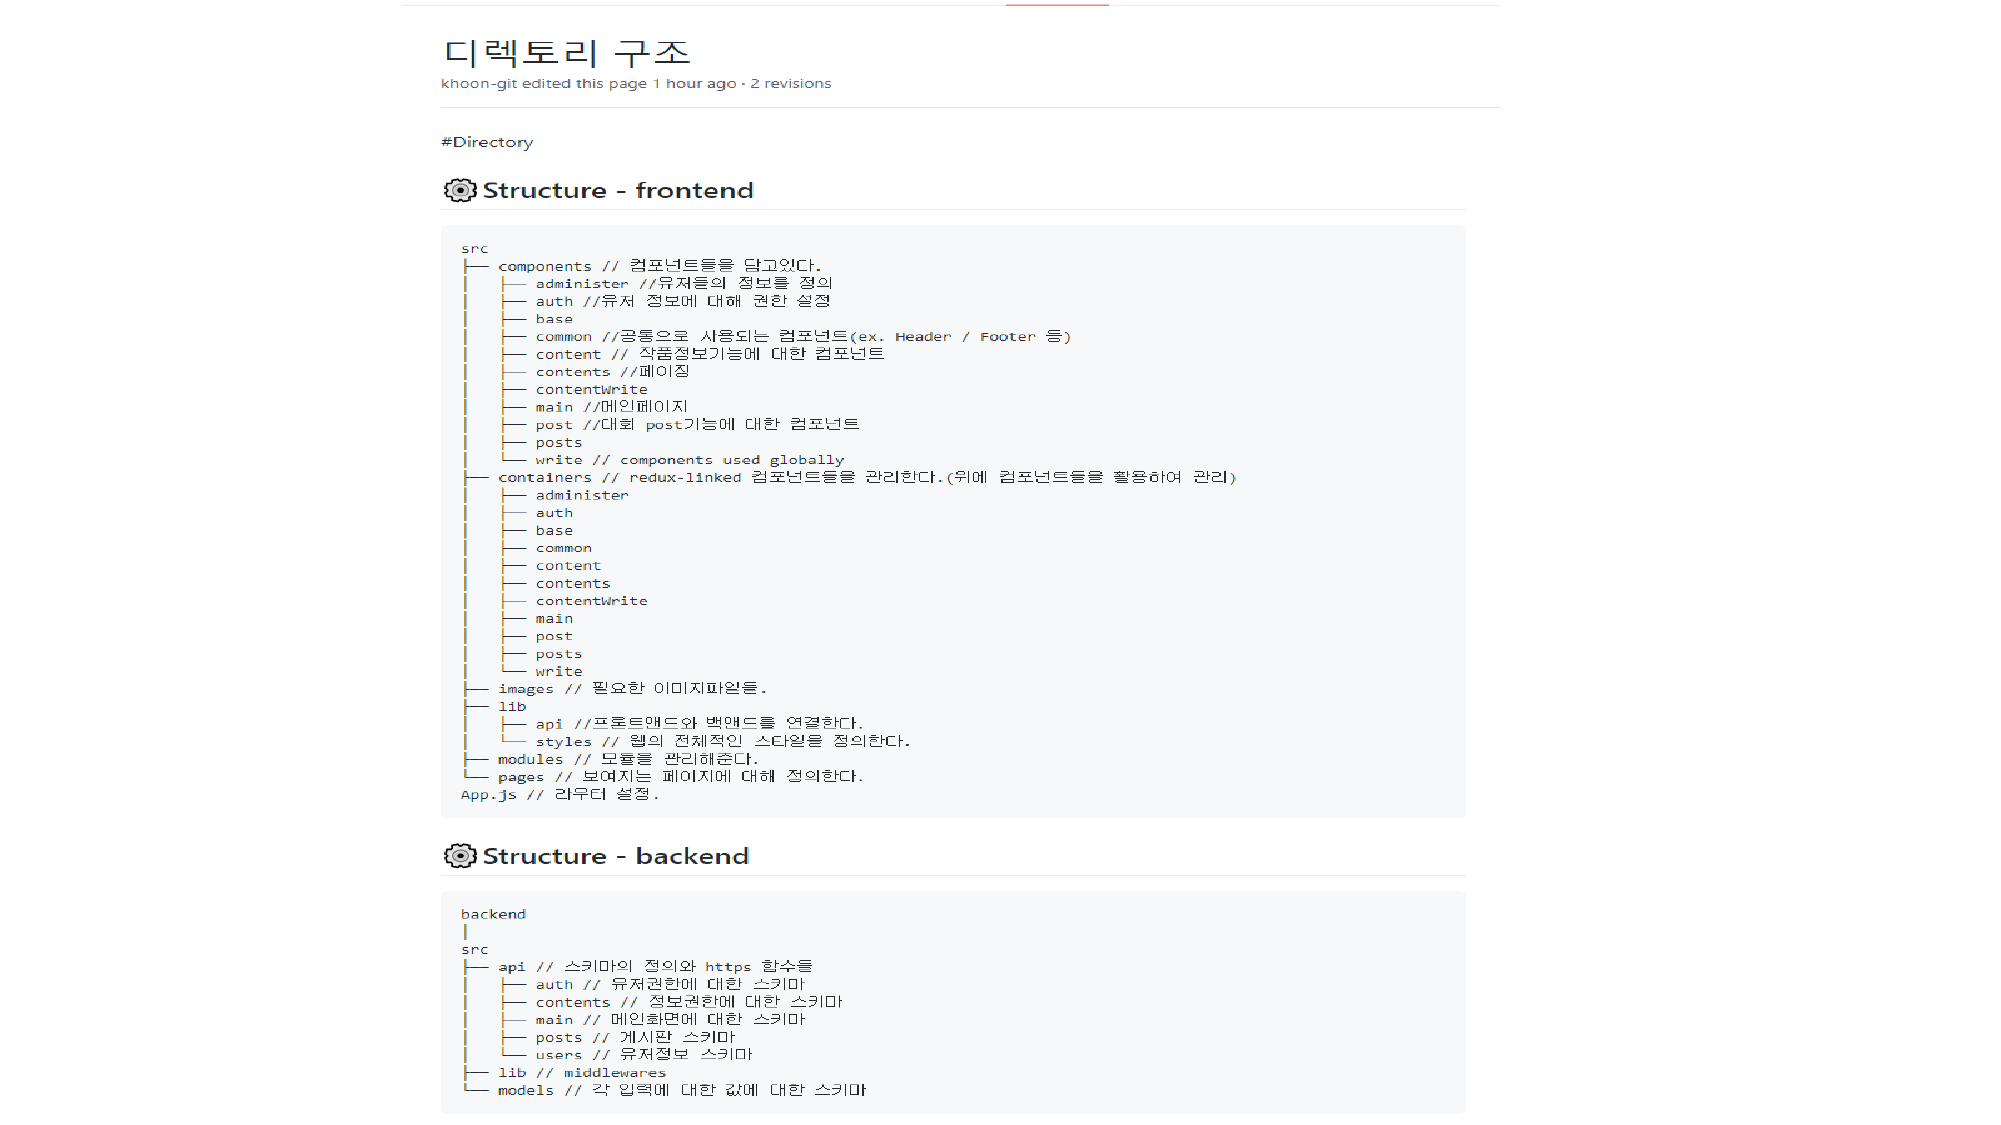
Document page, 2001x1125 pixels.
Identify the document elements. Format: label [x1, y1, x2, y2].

picture [401, 4, 1500, 1125]
